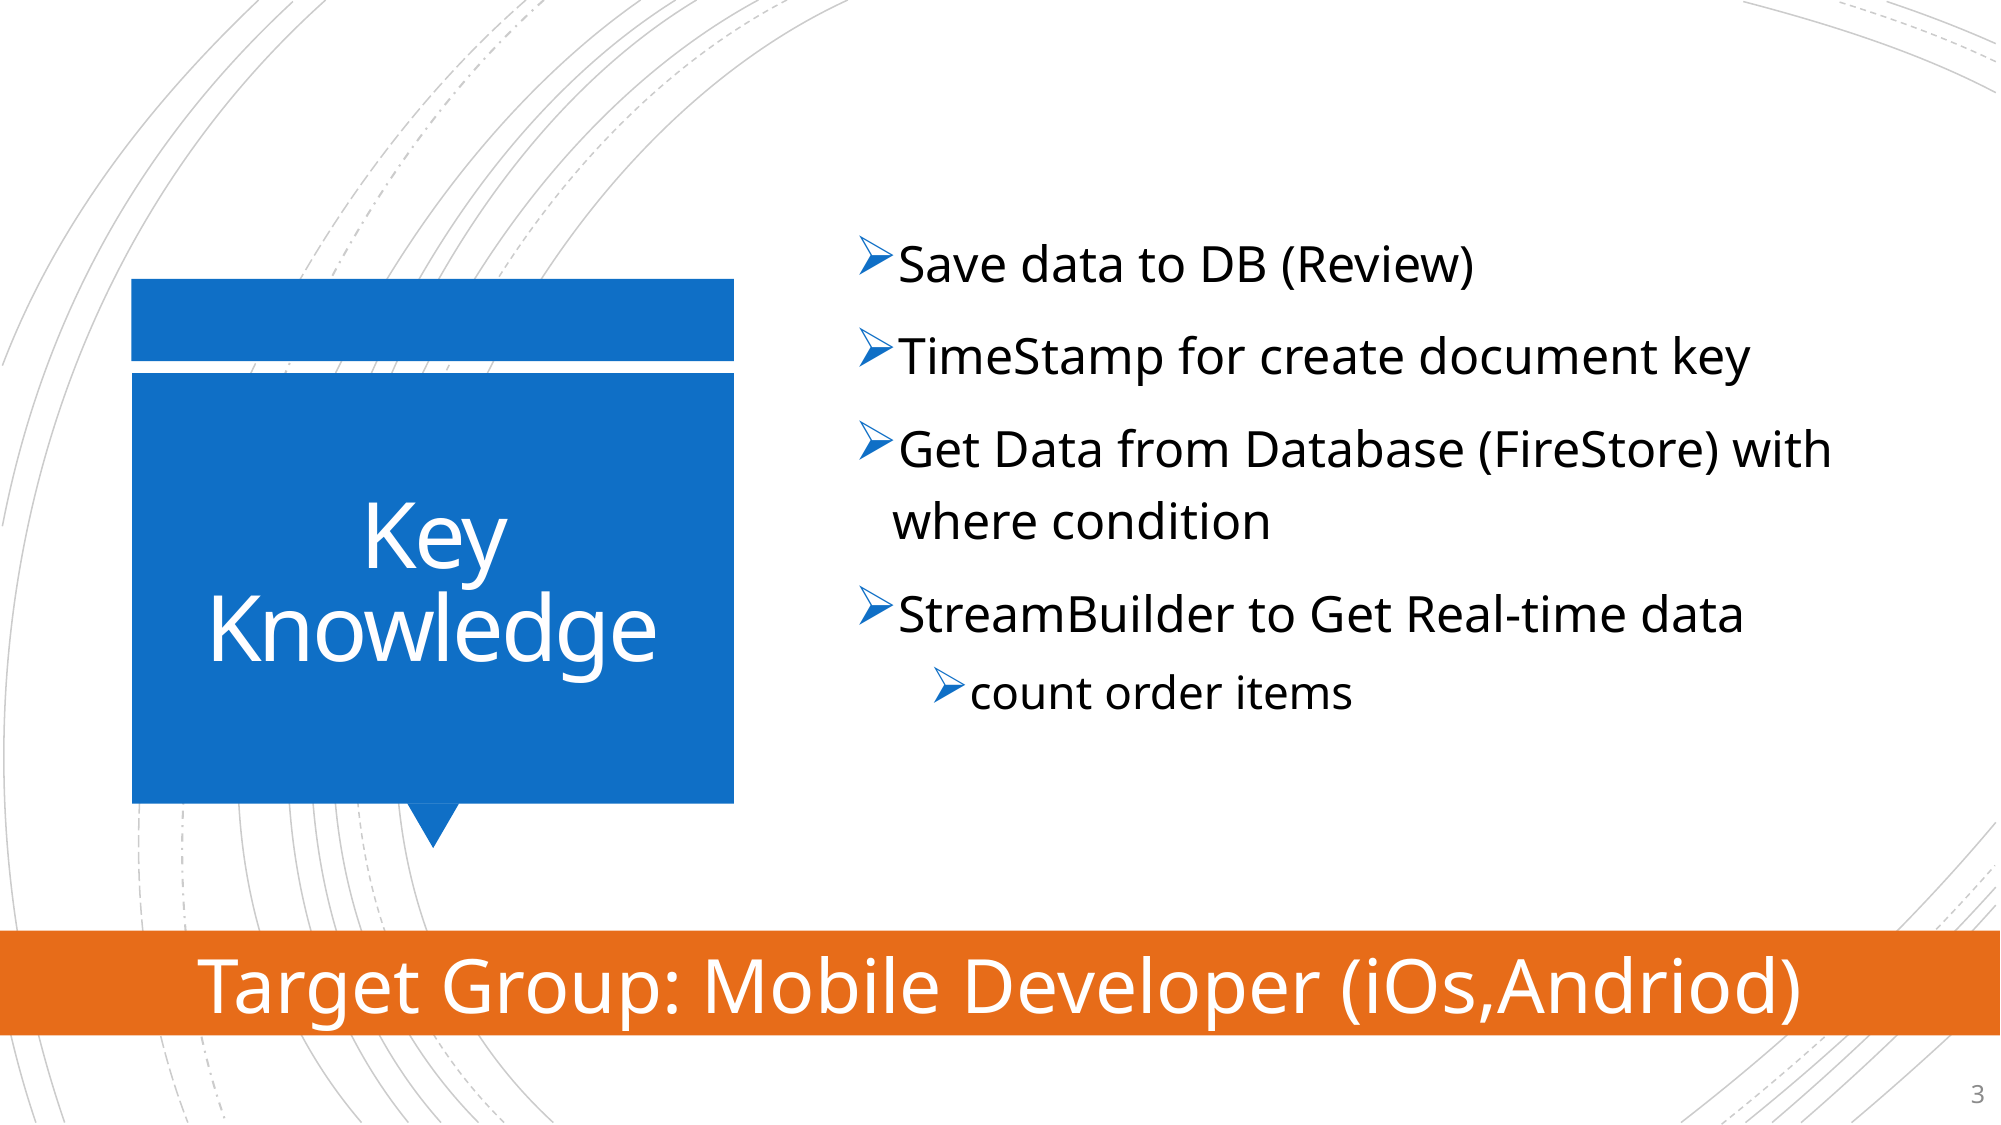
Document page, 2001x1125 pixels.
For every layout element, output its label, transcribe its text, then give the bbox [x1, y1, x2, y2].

list Save data to DB (Review) TimeStamp for create document key Get Data from Database (FireStore) with where condition StreamBuilder to Get Real-time data count order items [839, 131, 2000, 930]
slide_number 3 [1850, 1069, 2000, 1122]
text_box Target Group: Mobile Developer (iOs,Andriod) [0, 930, 2000, 1036]
title Key Knowledge [145, 385, 720, 789]
